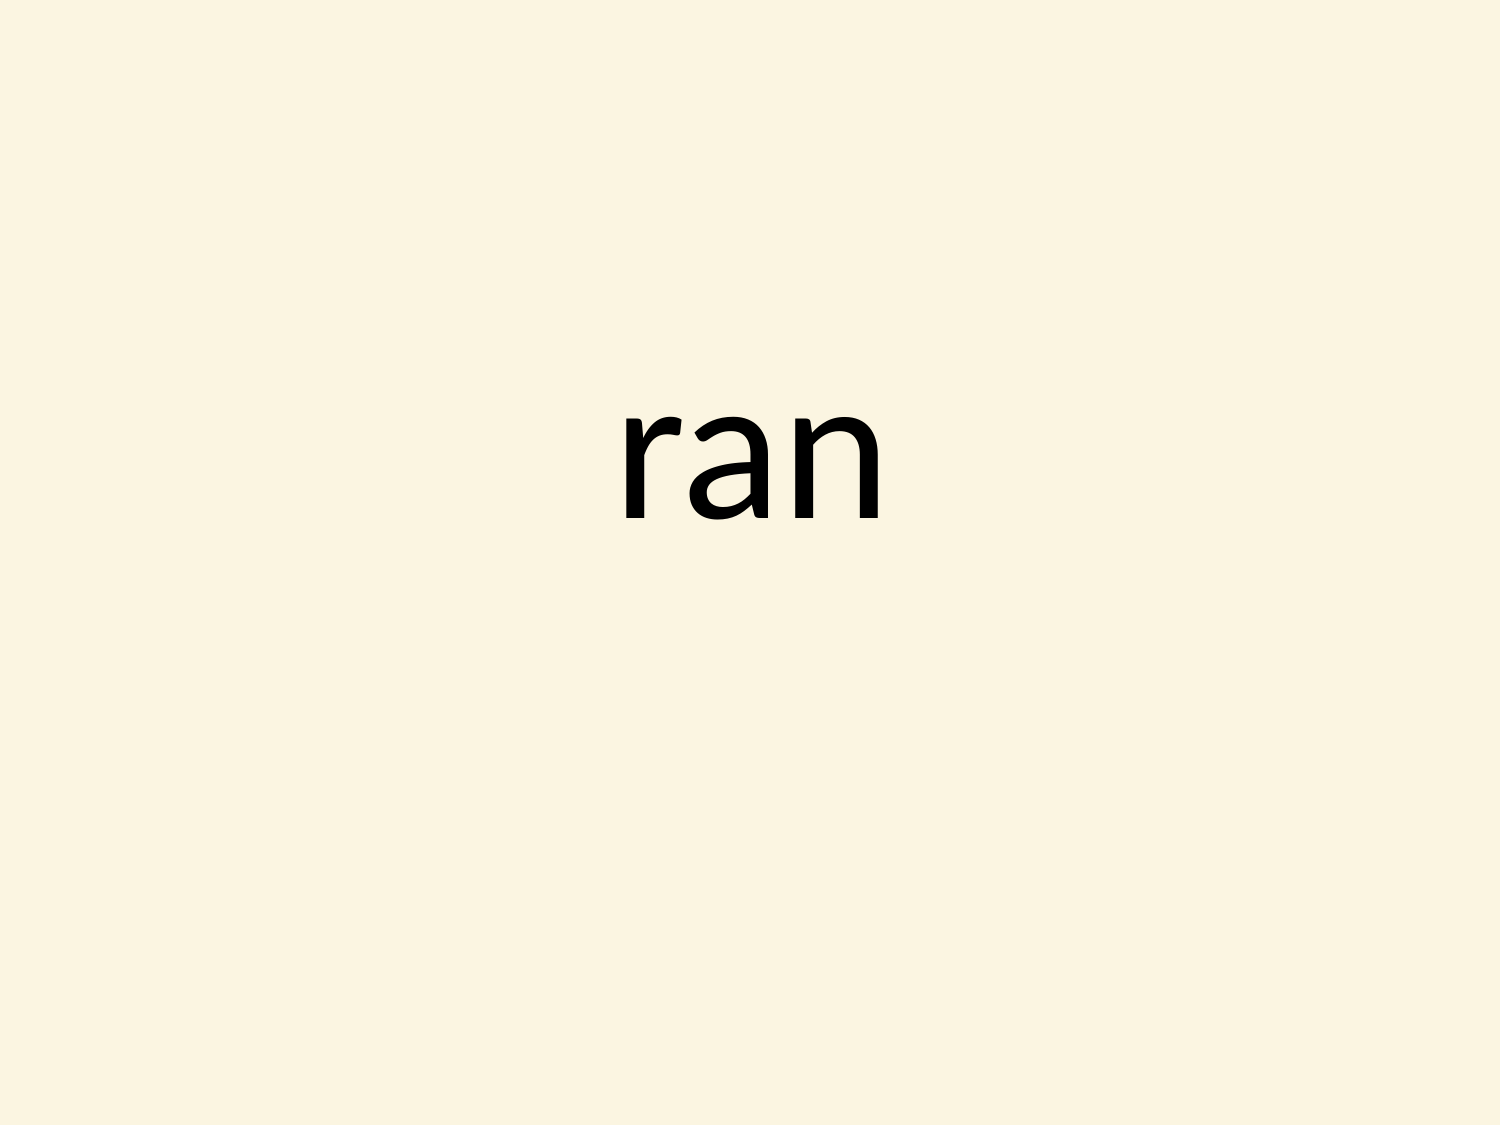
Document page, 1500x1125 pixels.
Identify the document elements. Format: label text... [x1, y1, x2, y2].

list ran [76, 302, 1428, 669]
